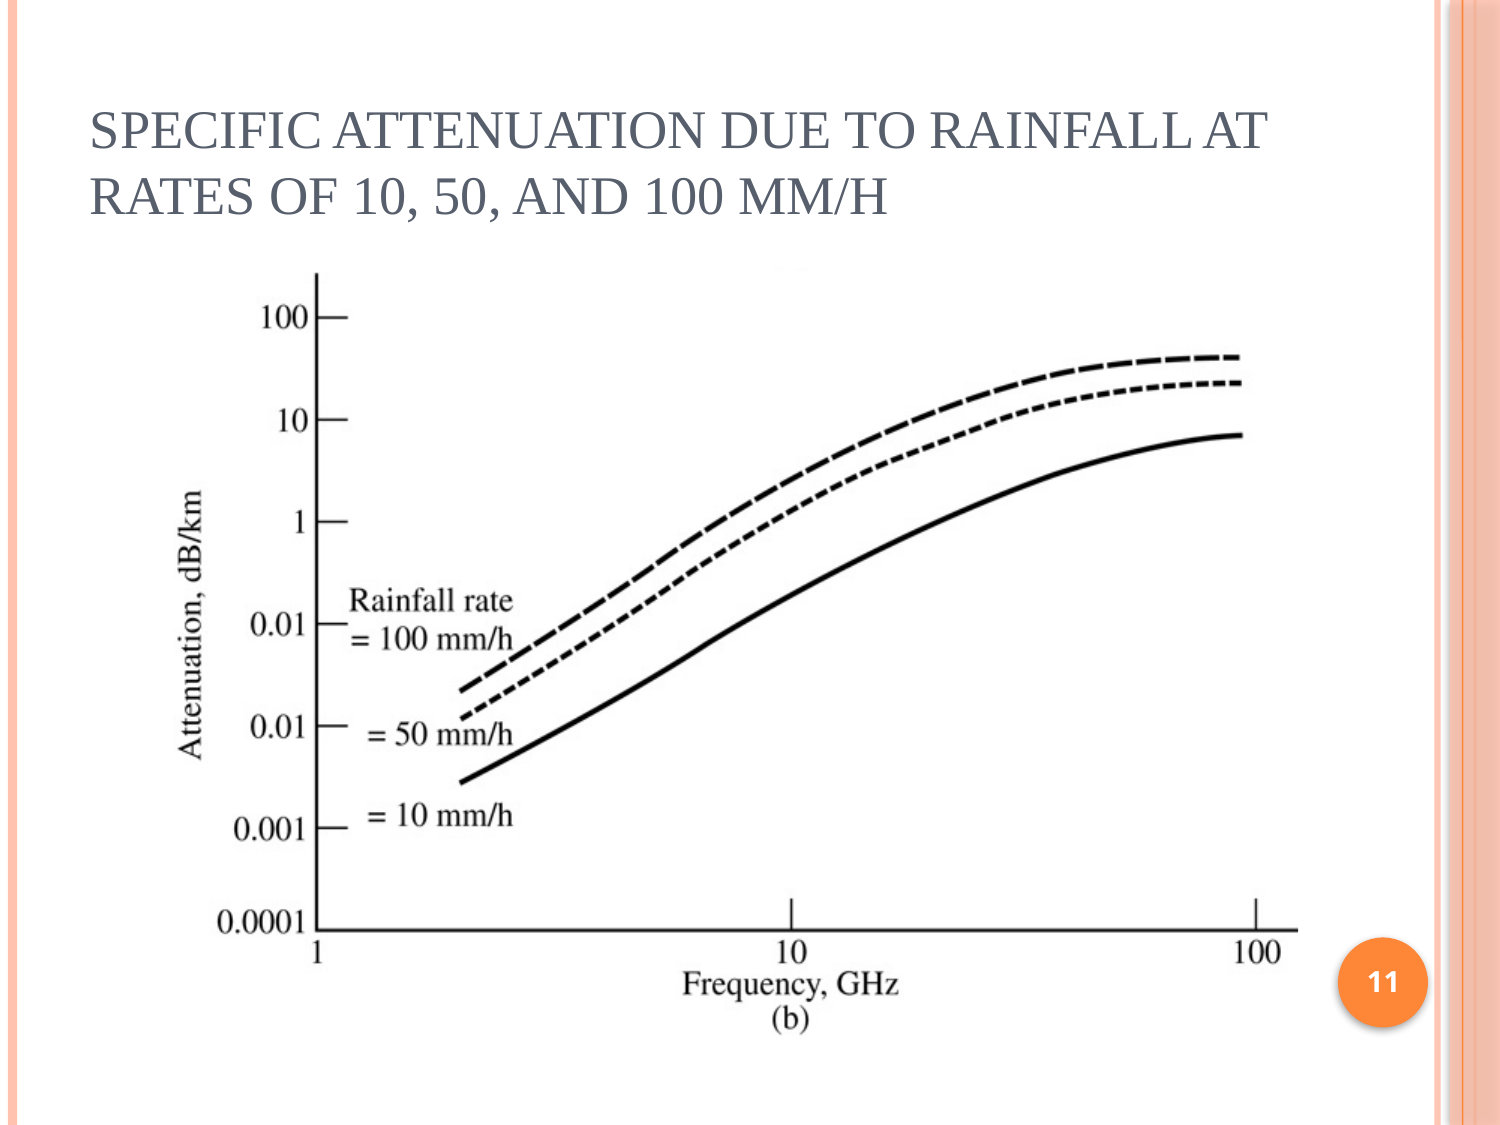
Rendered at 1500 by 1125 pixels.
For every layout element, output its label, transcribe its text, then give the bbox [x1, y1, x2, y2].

title Specific Attenuation Due to Rainfall at Rates of 10, 50, and 100 mm/h [75, 45, 1300, 233]
picture [172, 266, 1299, 1036]
slide_number 11 [1333, 940, 1434, 1027]
